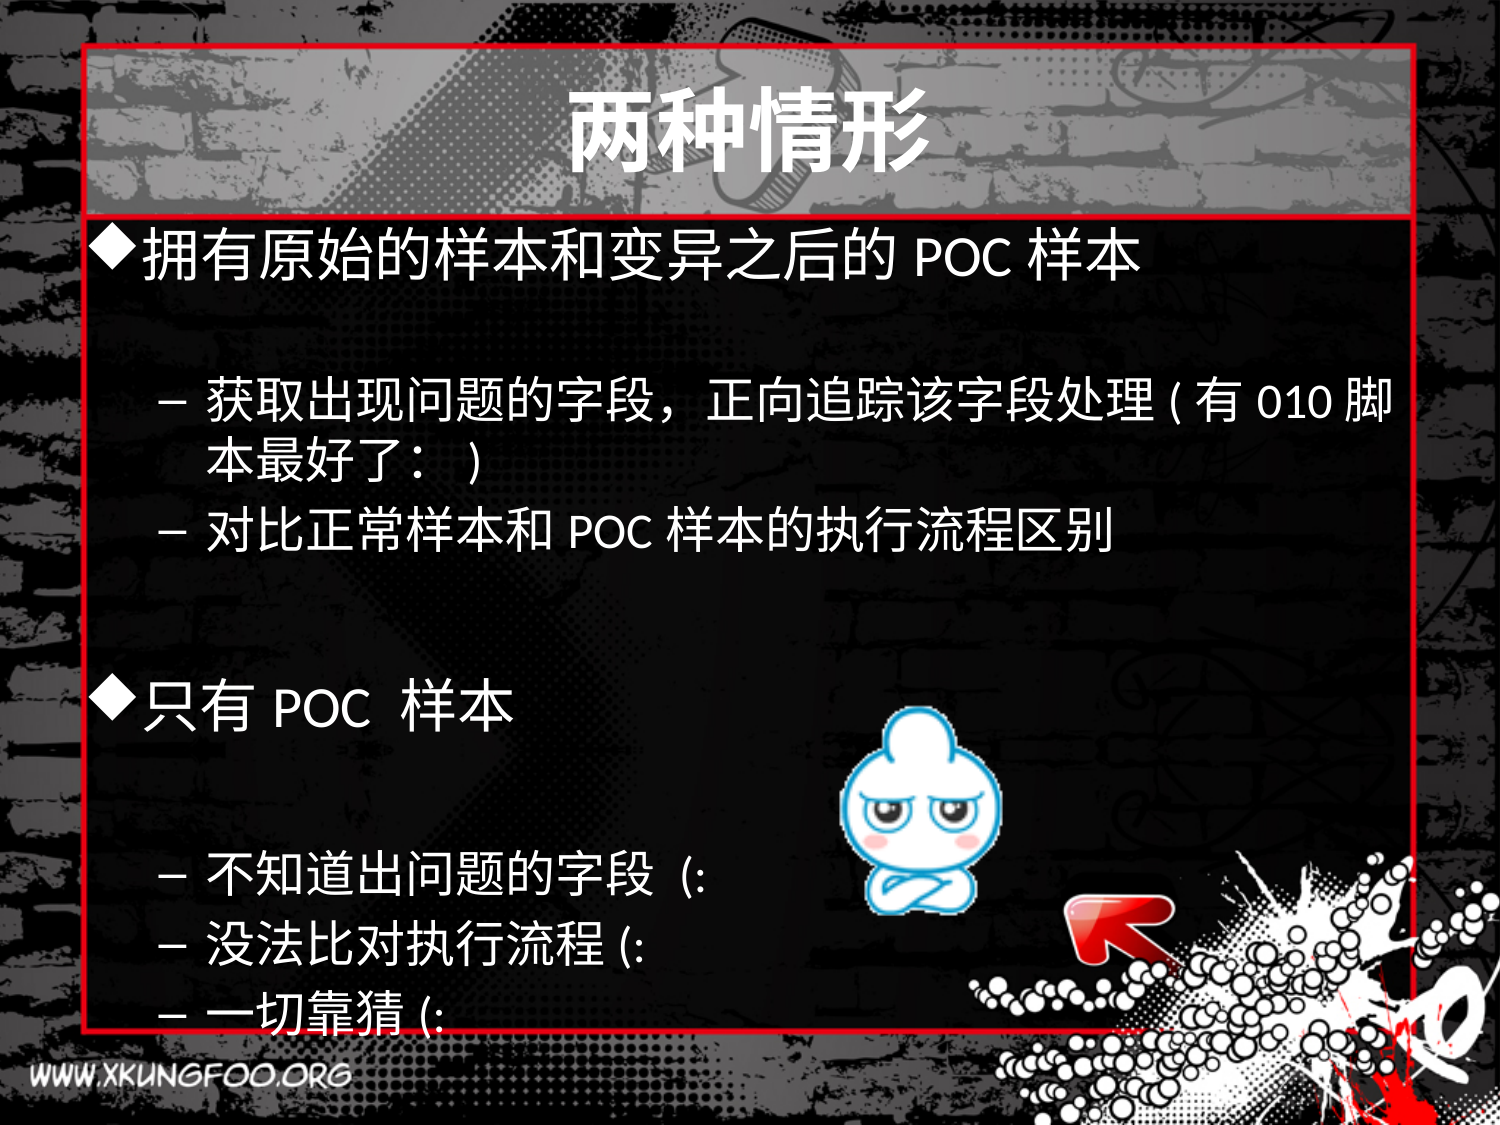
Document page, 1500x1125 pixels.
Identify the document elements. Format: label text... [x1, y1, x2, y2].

picture [808, 696, 1034, 922]
title 两种情形 [91, 45, 1405, 210]
picture [0, 0, 1500, 1125]
list 拥有原始的样本和变异之后的POC样本 获取出现问题的字段，正向追踪该字段处理(有010脚本最好了：) 对比正常样本和POC样本的执行流程区别 只有POC 样本 不知道出问题的字段 (: 没法比对执行流程(: 一切靠猜(: [68, 210, 1439, 1125]
